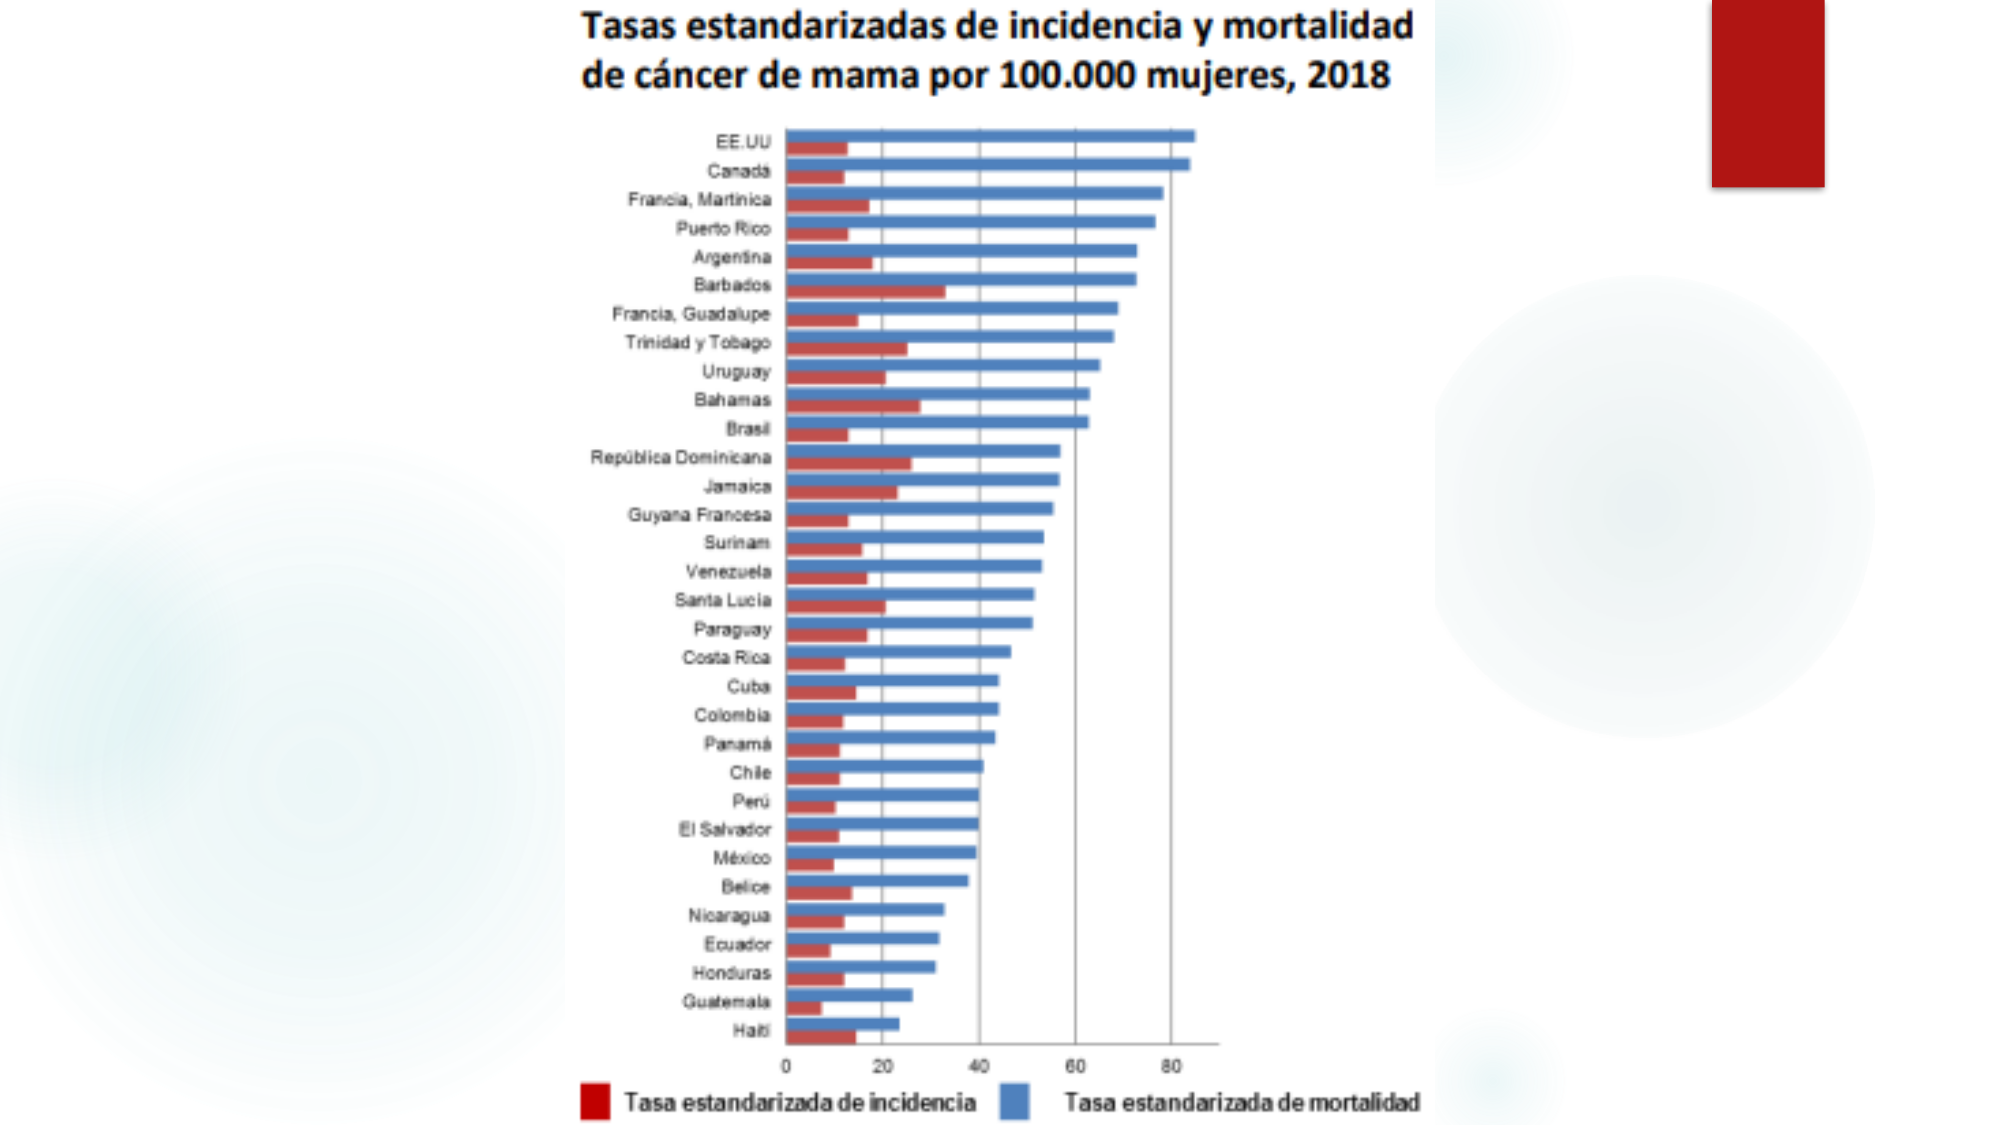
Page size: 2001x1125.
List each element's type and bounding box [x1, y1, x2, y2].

picture [0, 0, 1576, 1125]
